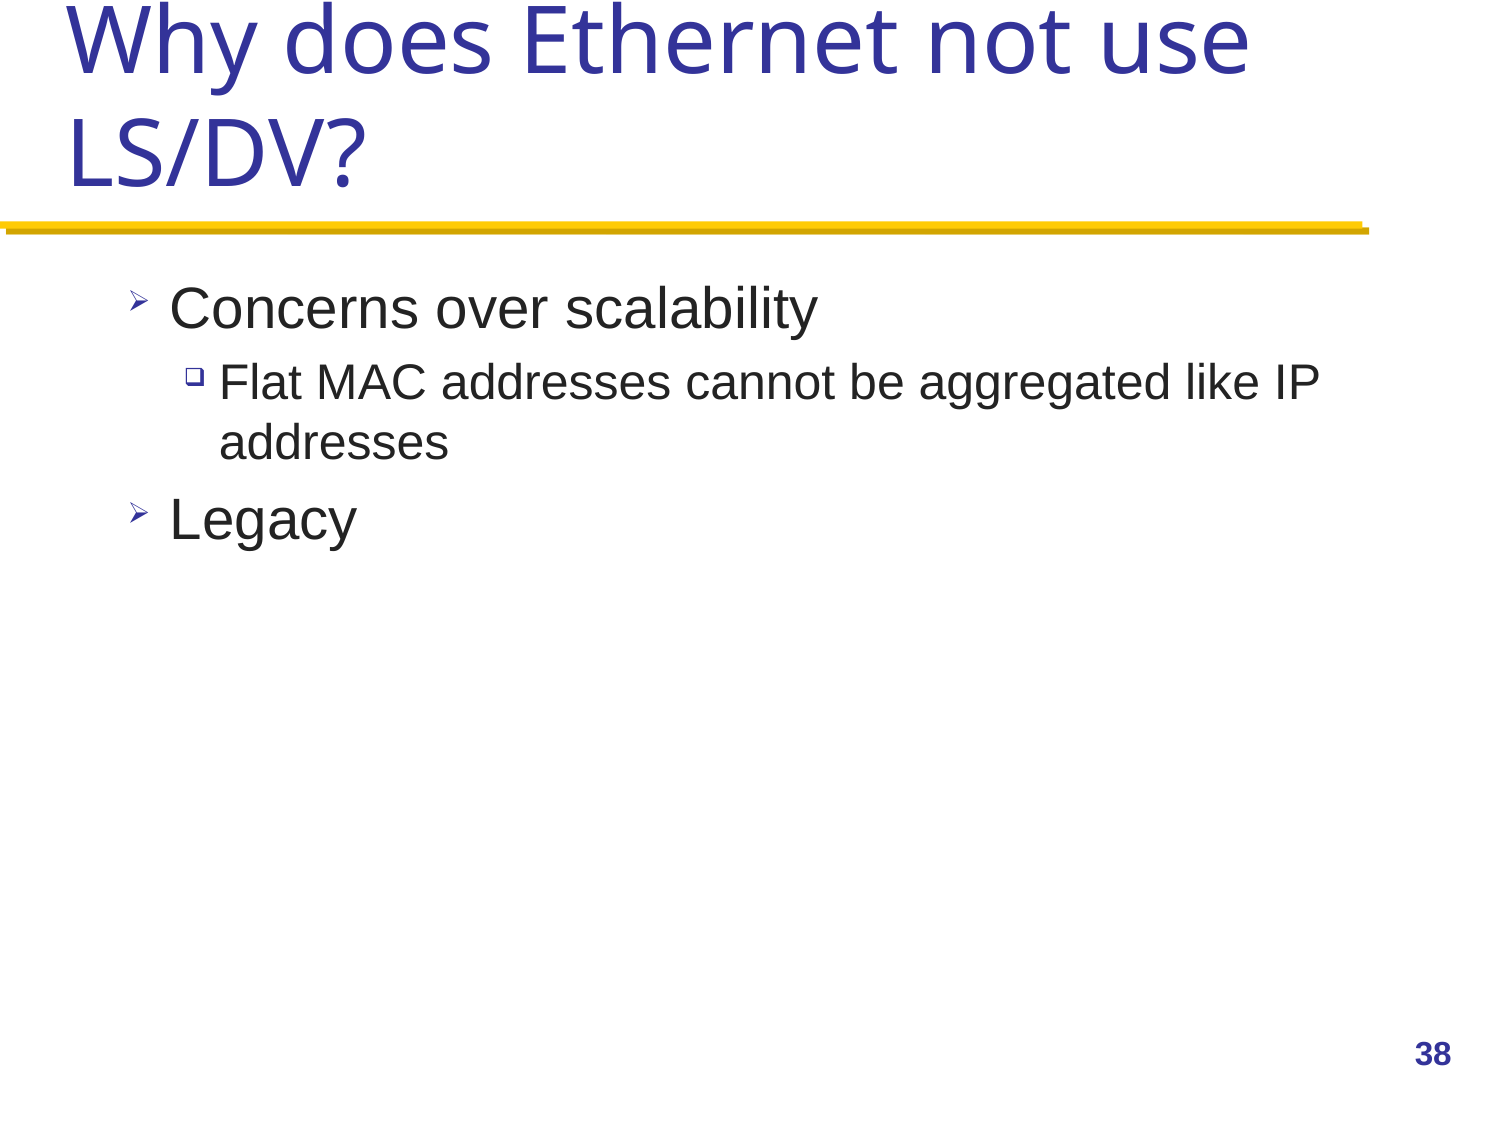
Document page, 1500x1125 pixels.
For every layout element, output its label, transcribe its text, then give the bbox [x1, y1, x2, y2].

list Concerns over scalability Flat MAC addresses cannot be aggregated like IP addresses Legacy [112, 262, 1413, 988]
slide_number 38 [1400, 1025, 1500, 1100]
title Why does Ethernet not use LS/DV? [49, 24, 1451, 213]
